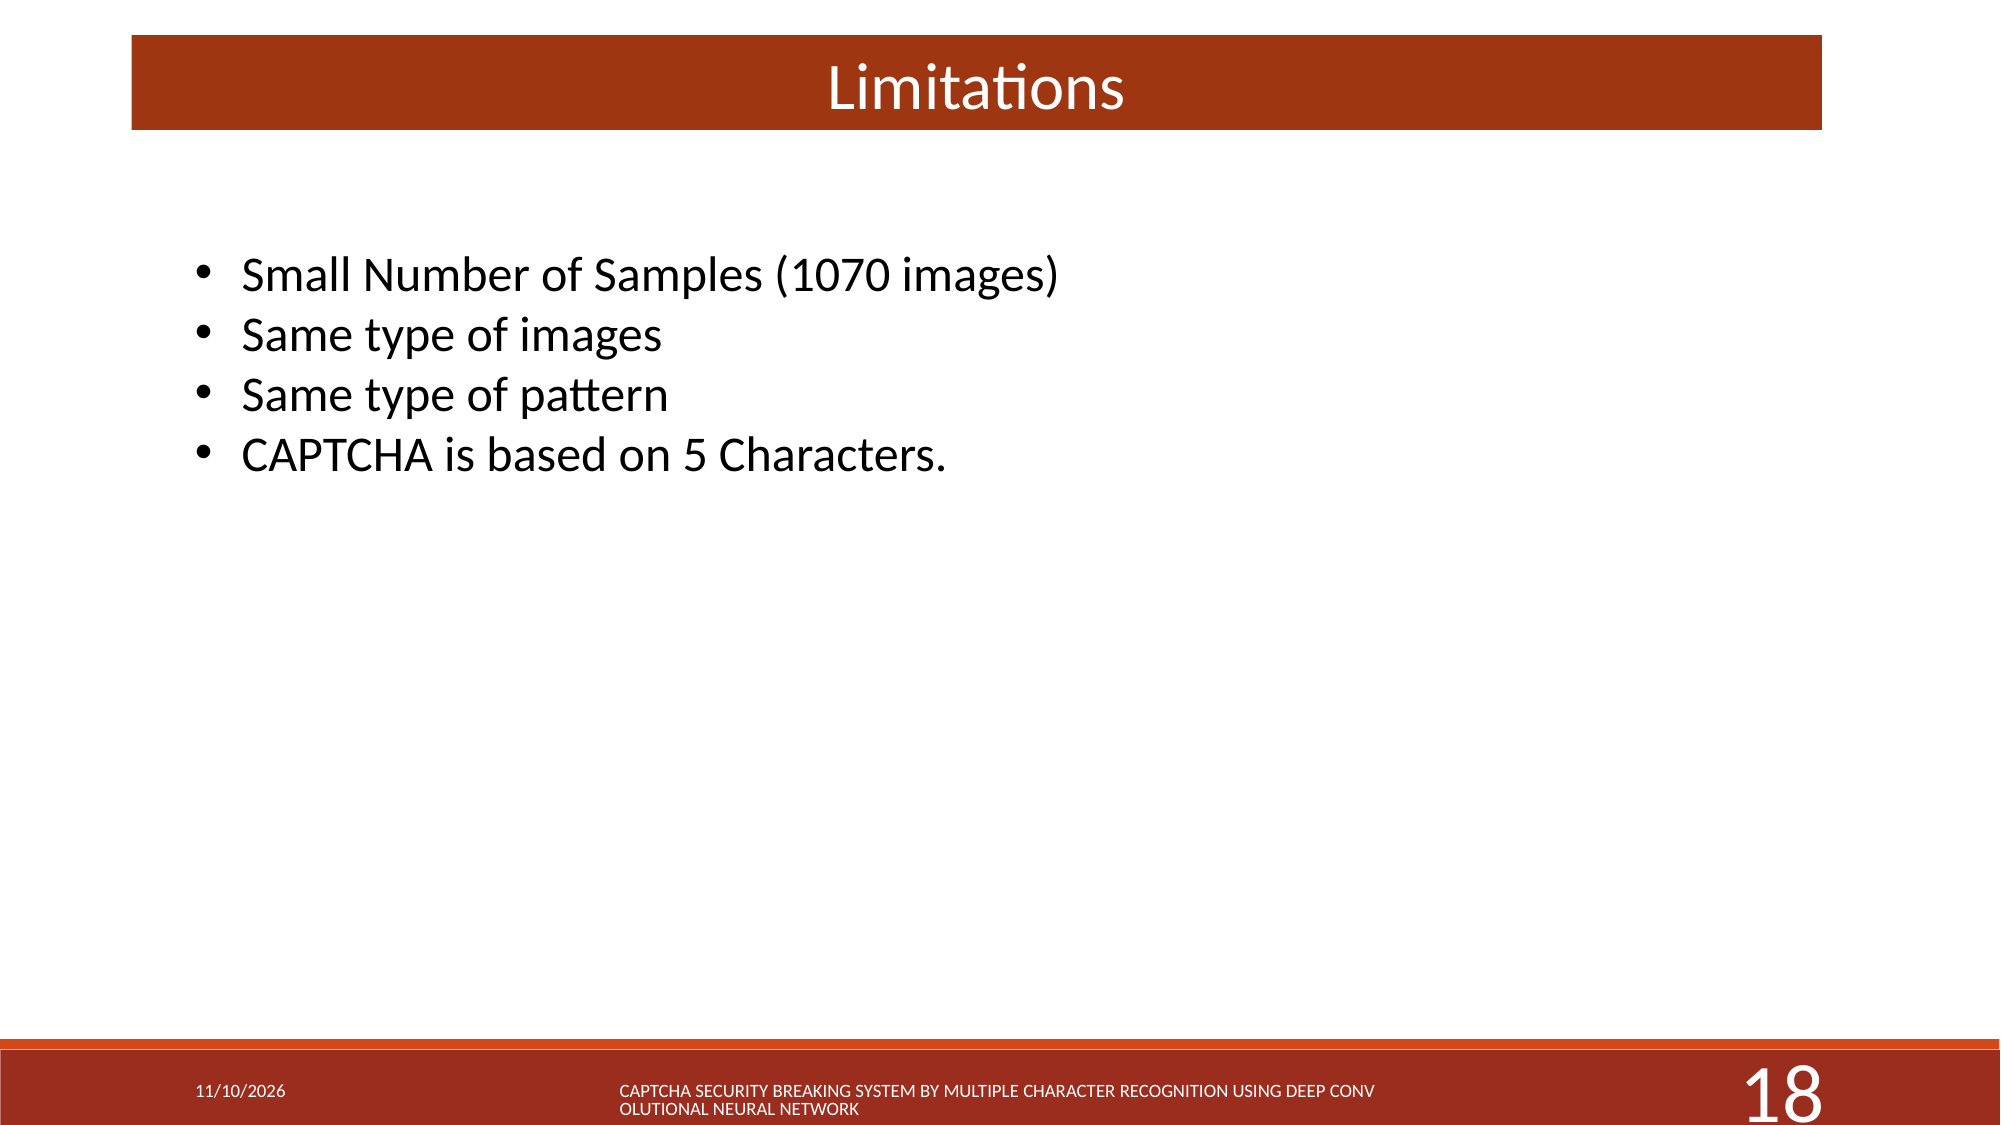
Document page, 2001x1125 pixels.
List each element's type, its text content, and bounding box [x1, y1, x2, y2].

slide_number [180, 1059, 586, 1120]
slide_number 18 [1624, 1059, 1840, 1120]
footer CAPTCHA Security Breaking System By Multiple Character Recognition Using Deep Convolutional Neural Network [604, 1059, 1396, 1120]
text_box Limitations [131, 35, 1822, 130]
text_box Small Number of Samples (1070 images) Same type of images Same type of pattern CAPTCHA is based on 5 Characters. [179, 233, 1595, 489]
